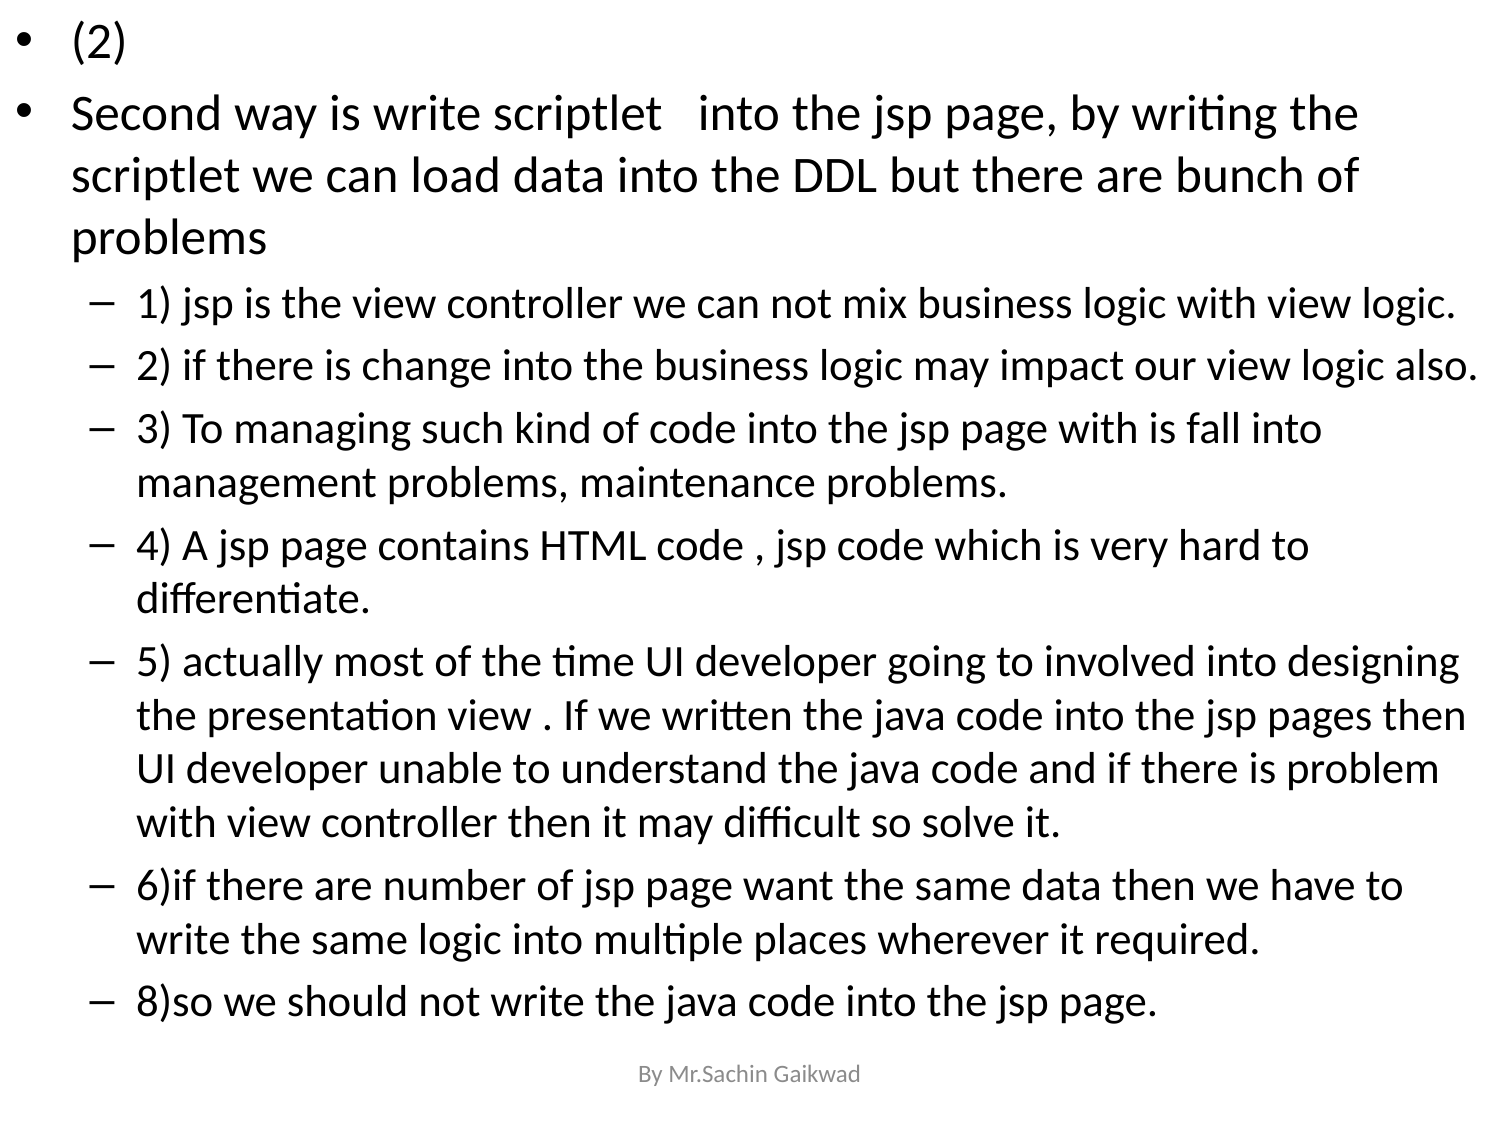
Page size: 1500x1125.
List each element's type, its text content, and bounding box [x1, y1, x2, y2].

list (2) Second way is write scriptlet into the jsp page, by writing the scriptlet we can load data into the DDL but there are bunch of problems 1) jsp is the view controller we can not mix business logic with view logic. 2) if there is change into the business logic may impact our view logic also. 3) To managing such kind of code into the jsp page with is fall into management problems, maintenance problems. 4) A jsp page contains HTML code , jsp code which is very hard to differentiate. 5) actually most of the time UI developer going to involved into designing the presentation view . If we written the java code into the jsp pages then UI developer unable to understand the java code and if there is problem with view controller then it may difficult so solve it. 6)if there are number of jsp page want the same data then we have to write the same logic into multiple places wherever it required. 8)so we should not write the java code into the jsp page. [0, 0, 1500, 1125]
footer By Mr.Sachin Gaikwad [512, 1042, 988, 1103]
